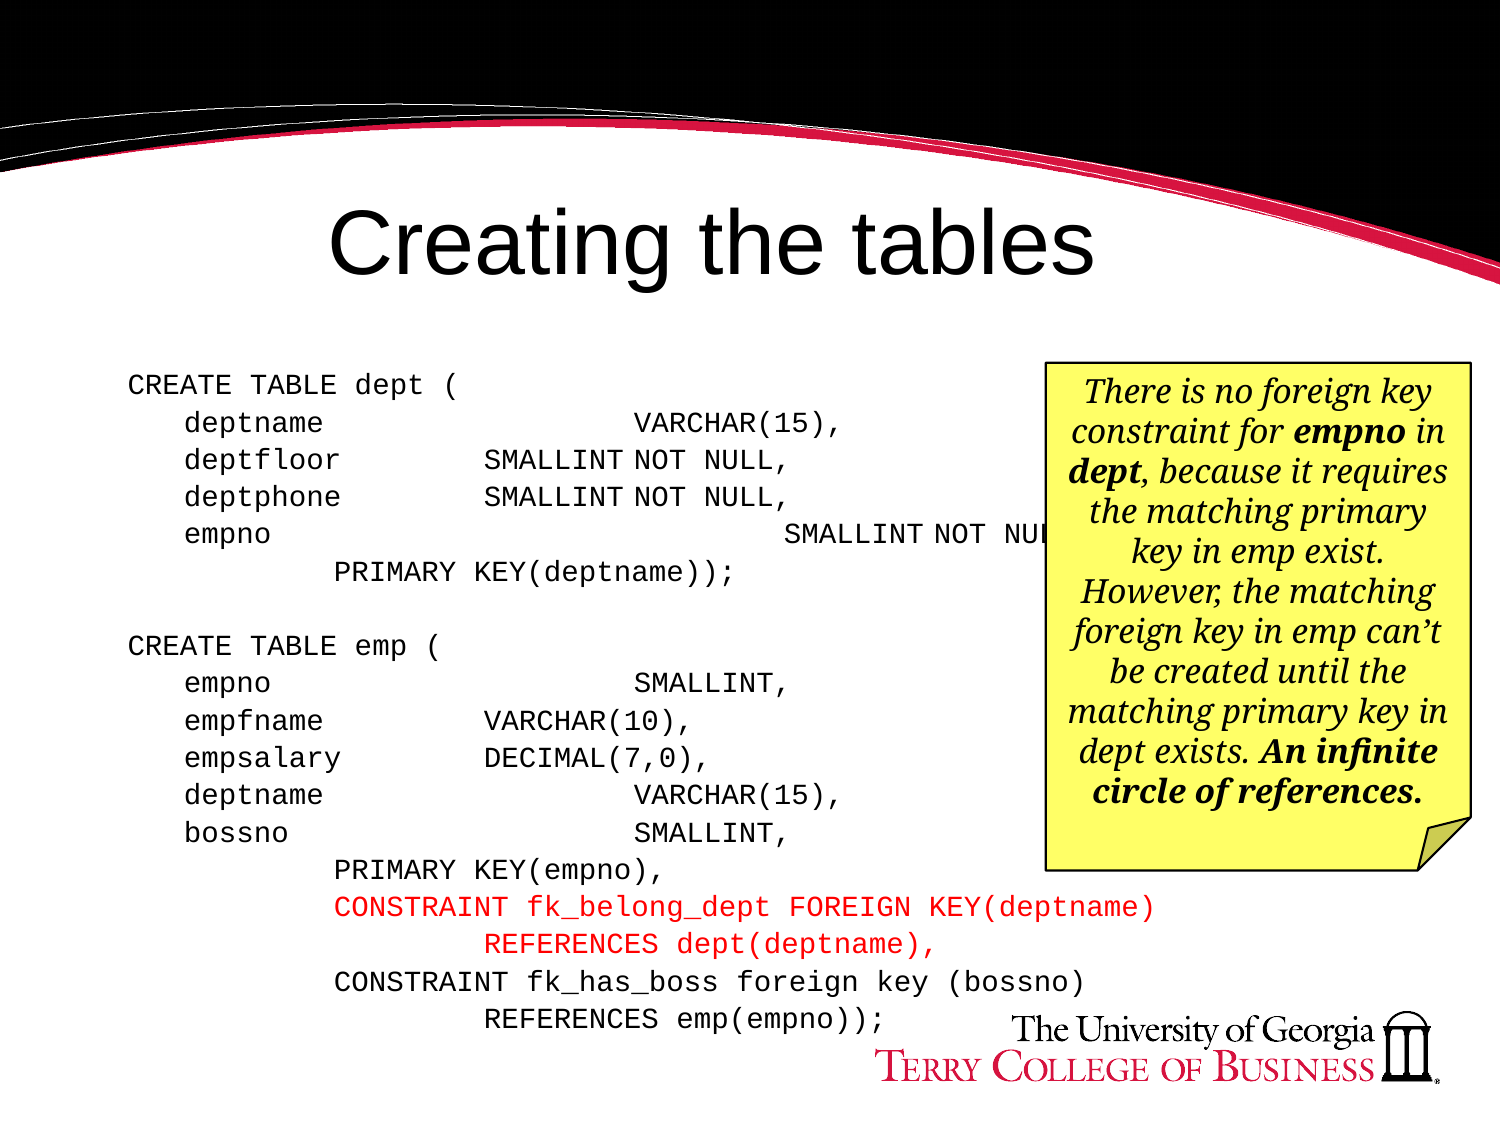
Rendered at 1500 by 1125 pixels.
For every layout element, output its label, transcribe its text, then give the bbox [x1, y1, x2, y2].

picture [0, 0, 1500, 286]
text_box There is no foreign key constraint for empno in dept, because it requires the matching primary key in emp exist. However, the matching foreign key in emp can’t be created until the matching primary key in dept exists. An infinite circle of references. [1045, 362, 1471, 871]
picture [875, 1011, 1440, 1084]
list CREATE TABLE dept ( deptname VARCHAR(15), deptfloor SMALLINT NOT NULL, deptphone SMALLINT NOT NULL, empno SMALLINT NOT NULL, PRIMARY KEY(deptname)); CREATE TABLE emp ( empno SMALLINT, empfname VARCHAR(10), empsalary DECIMAL(7,0), deptname VARCHAR(15), bossno SMALLINT, PRIMARY KEY(empno), CONSTRAINT fk_belong_dept FOREIGN KEY(deptname) REFERENCES dept(deptname), CONSTRAINT fk_has_boss foreign key (bossno) REFERENCES emp(empno)); [112, 362, 1388, 1038]
title Creating the tables [37, 144, 1388, 332]
